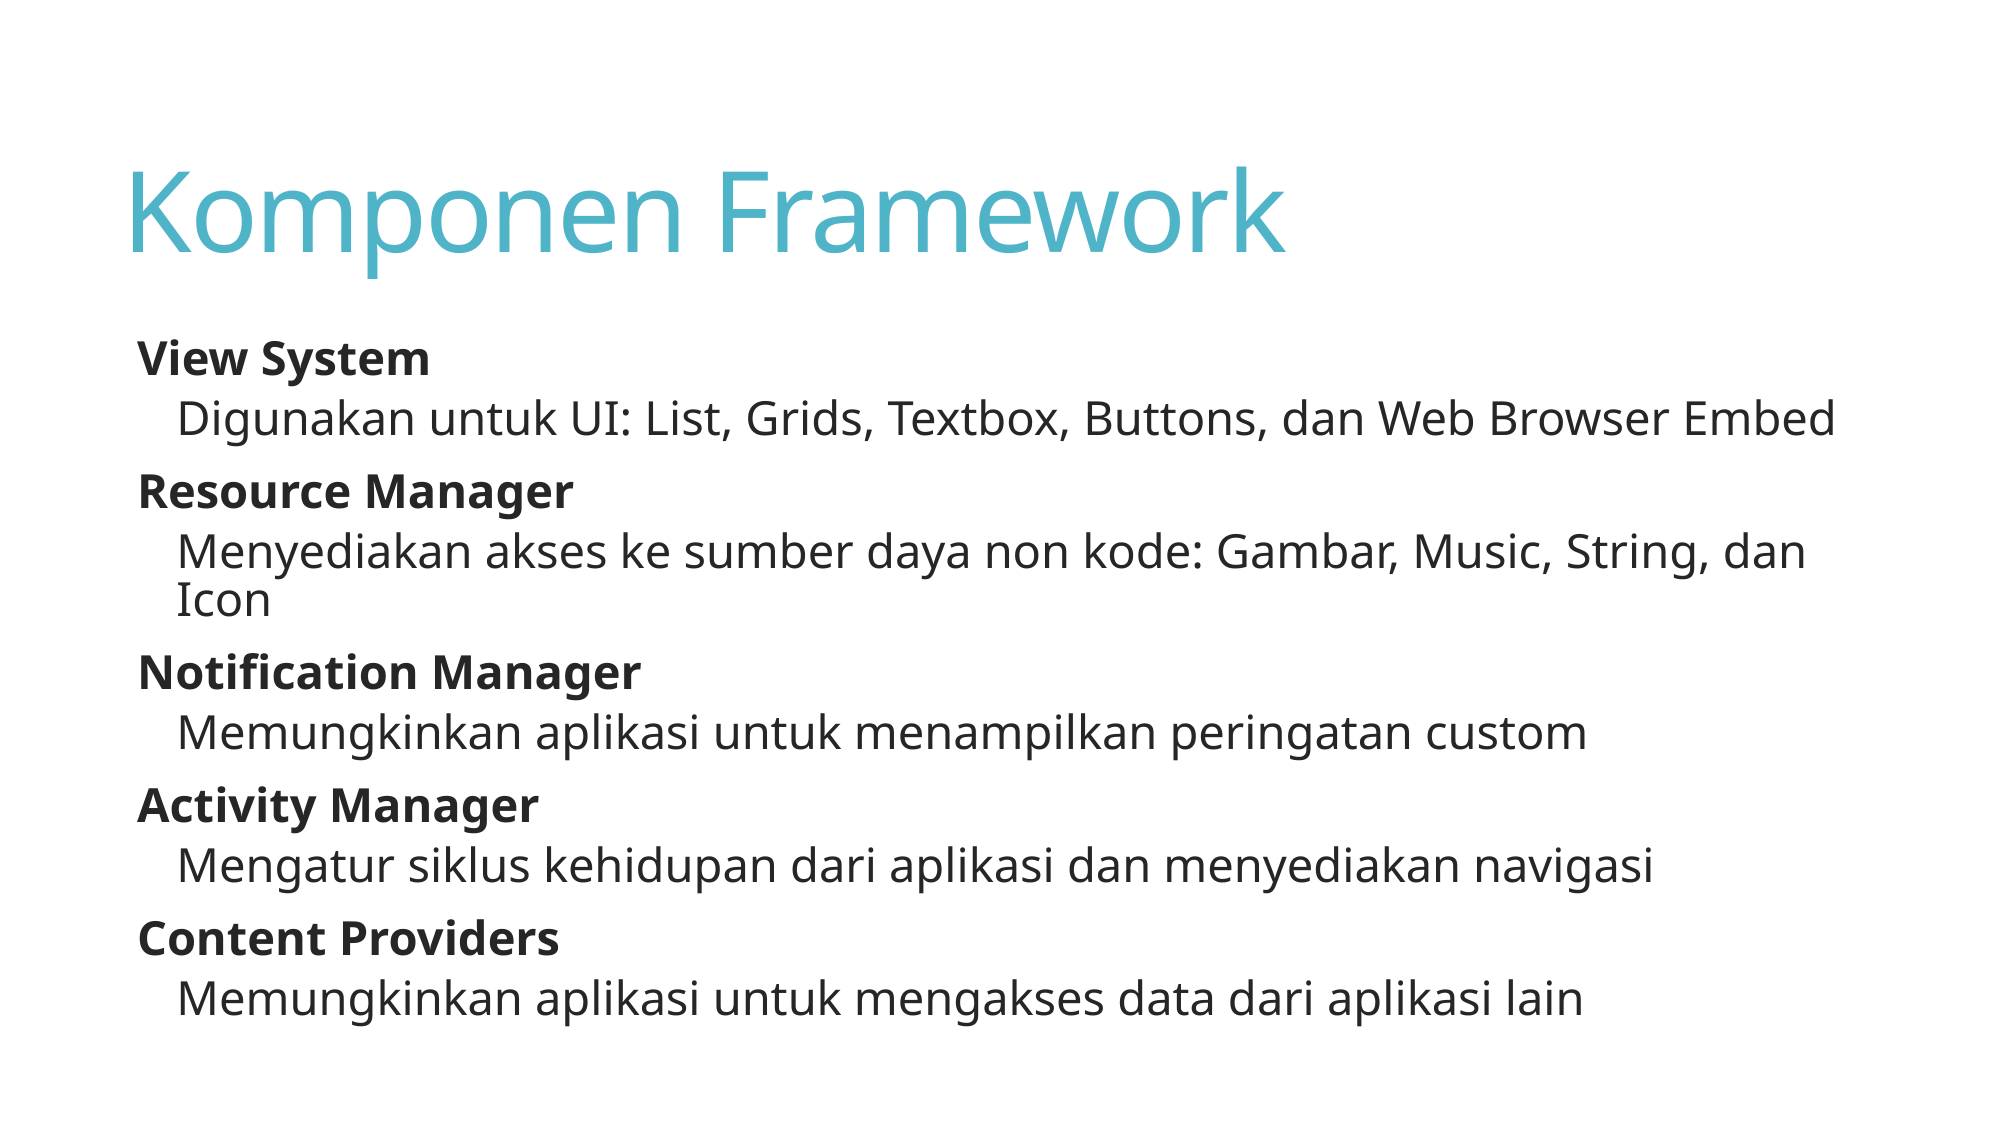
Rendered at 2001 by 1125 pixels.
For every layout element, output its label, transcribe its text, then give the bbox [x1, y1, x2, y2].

title Komponen Framework [107, 81, 1875, 329]
list View System Digunakan untuk UI: List, Grids, Textbox, Buttons, dan Web Browser Embed Resource Manager Menyediakan akses ke sumber daya non kode: Gambar, Music, String, dan Icon Notification Manager Memungkinkan aplikasi untuk menampilkan peringatan custom Activity Manager Mengatur siklus kehidupan dari aplikasi dan menyediakan navigasi Content Providers Memungkinkan aplikasi untuk mengakses data dari aplikasi lain [107, 329, 1876, 1043]
